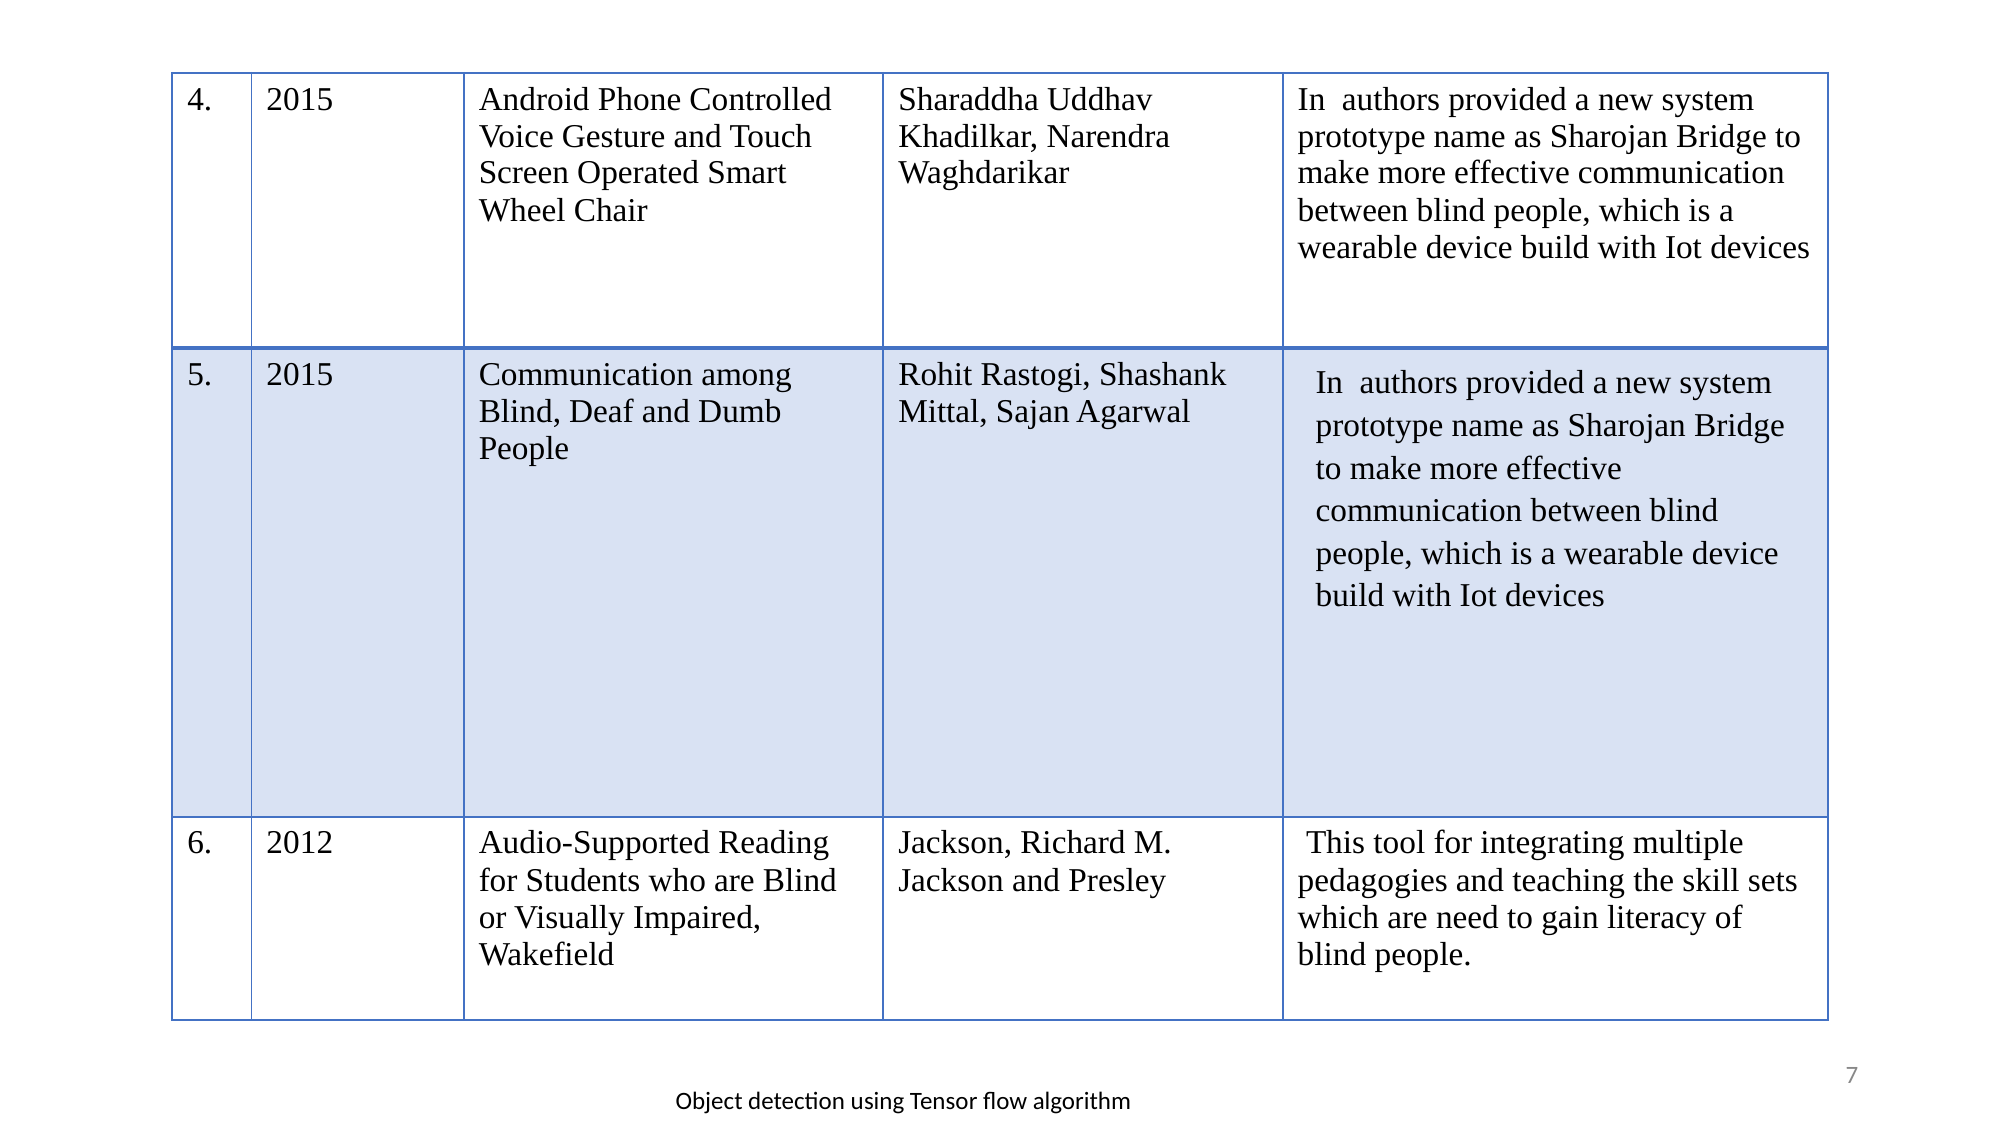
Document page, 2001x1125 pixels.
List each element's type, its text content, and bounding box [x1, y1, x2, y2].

table_header 2015 [252, 74, 463, 346]
table_header In authors provided a new system prototype name as Sharojan Bridge to make more effective communication between blind people, which is a wearable device build with Iot devices [1284, 74, 1827, 346]
table_cell Jackson, Richard M. Jackson and Presley [884, 818, 1282, 1019]
table_cell This tool for integrating multiple pedagogies and teaching the skill sets which are need to gain literacy of blind people. [1284, 818, 1827, 1019]
table_header Sharaddha Uddhav Khadilkar, Narendra Waghdarikar [884, 74, 1282, 346]
table_cell 5. [173, 350, 251, 816]
table_cell Rohit Rastogi, Shashank Mittal, Sajan Agarwal [884, 350, 1282, 816]
table_header Android Phone Controlled Voice Gesture and Touch Screen Operated Smart Wheel Chair [465, 74, 882, 346]
slide_number ‹#› [1423, 1043, 1874, 1104]
text_box Object detection using Tensor flow algorithm [660, 1077, 1280, 1125]
table_cell 2012 [252, 818, 463, 1019]
table_cell 2015 [252, 350, 463, 816]
table_cell Communication among Blind, Deaf and Dumb People [465, 350, 882, 816]
table_cell In authors provided a new system prototype name as Sharojan Bridge to make more effective communication between blind people, which is a wearable device build with Iot devices [1284, 350, 1827, 816]
table_header 4. [173, 74, 251, 346]
table_cell 6. [173, 818, 251, 1019]
table_cell Audio-Supported Reading for Students who are Blind or Visually Impaired, Wakefield [465, 818, 882, 1019]
